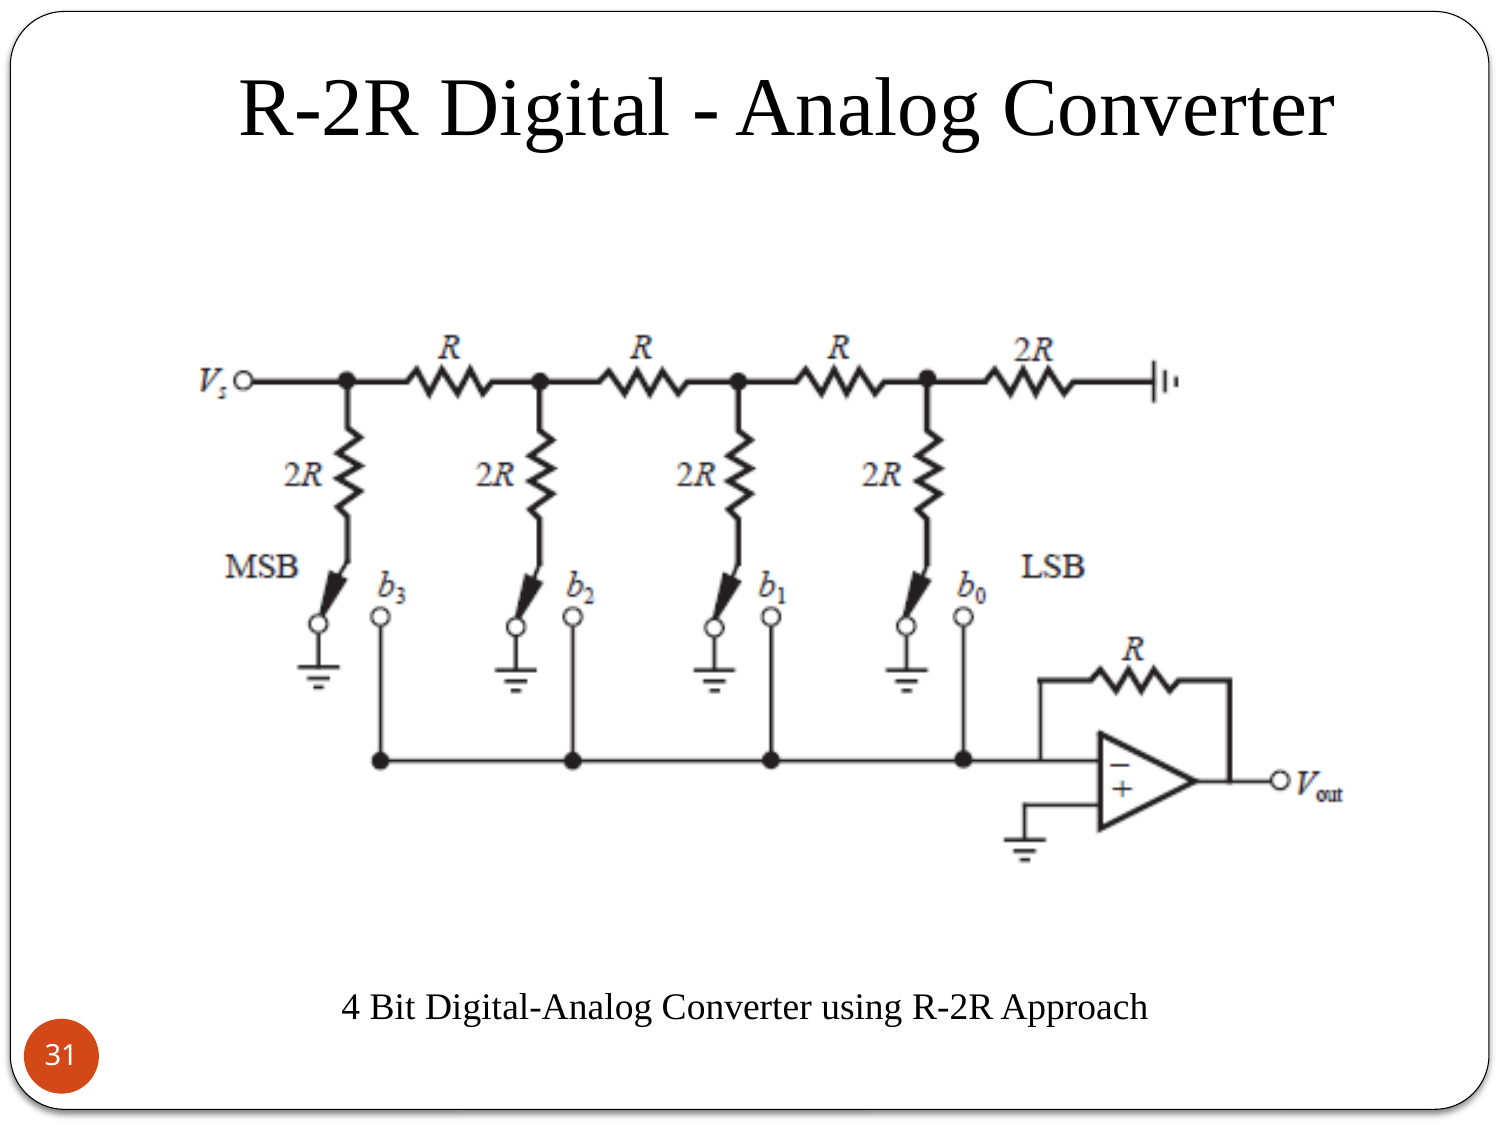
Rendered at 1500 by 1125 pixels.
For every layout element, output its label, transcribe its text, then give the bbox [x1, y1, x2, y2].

text_box 4 Bit Digital-Analog Converter using R-2R Approach [237, 974, 1263, 1035]
picture [112, 324, 1426, 883]
slide_number 31 [23, 1018, 99, 1094]
title R-2R Digital - Analog Converter [150, 45, 1425, 233]
